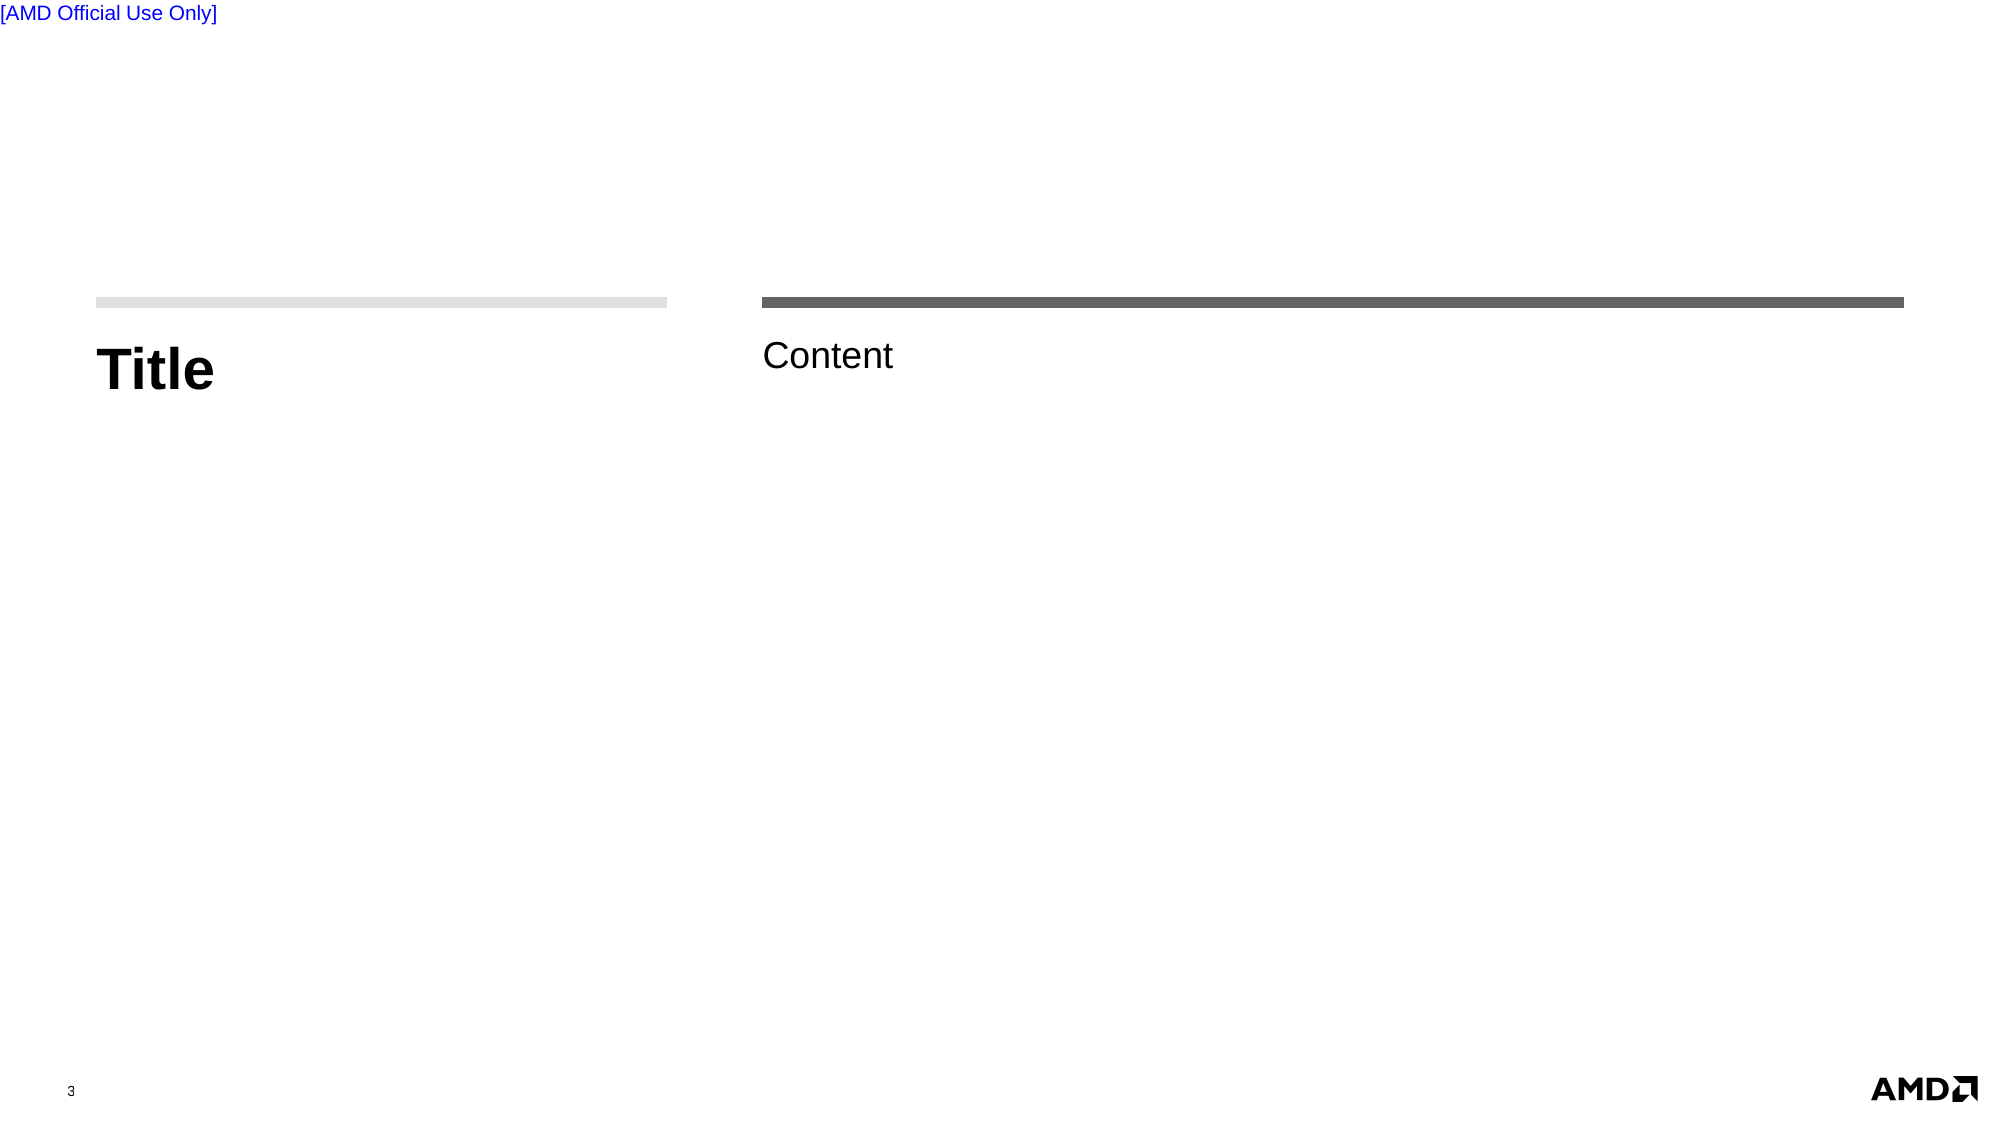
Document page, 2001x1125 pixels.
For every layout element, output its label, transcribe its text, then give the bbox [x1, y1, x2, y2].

text_box Title [96, 330, 667, 471]
picture [1871, 1076, 1978, 1102]
text_box Content [762, 330, 1904, 782]
